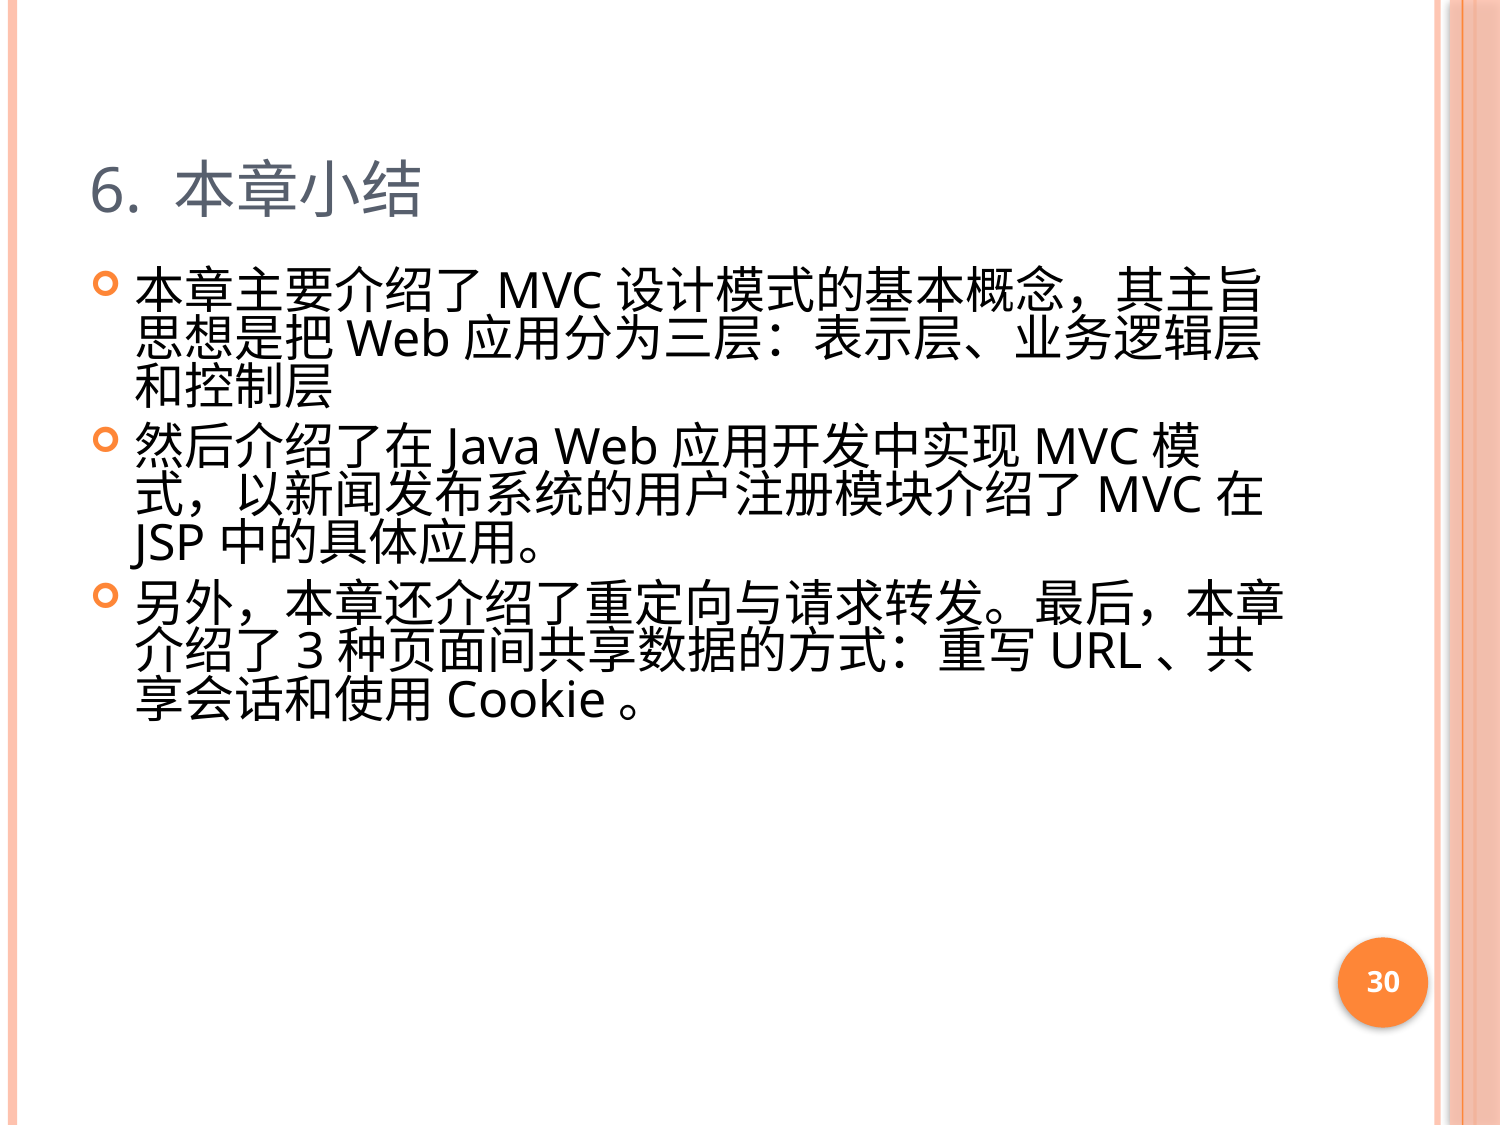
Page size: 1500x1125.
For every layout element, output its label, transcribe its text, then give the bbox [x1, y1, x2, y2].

title 6. 本章小结 [75, 45, 1300, 233]
slide_number 30 [1333, 940, 1434, 1026]
list 本章主要介绍了MVC设计模式的基本概念，其主旨思想是把Web应用分为三层：表示层、业务逻辑层和控制层 然后介绍了在Java Web应用开发中实现MVC模式，以新闻发布系统的用户注册模块介绍了MVC在JSP中的具体应用。 另外，本章还介绍了重定向与请求转发。最后，本章介绍了3种页面间共享数据的方式：重写URL、共享会话和使用Cookie。 [74, 262, 1301, 1063]
